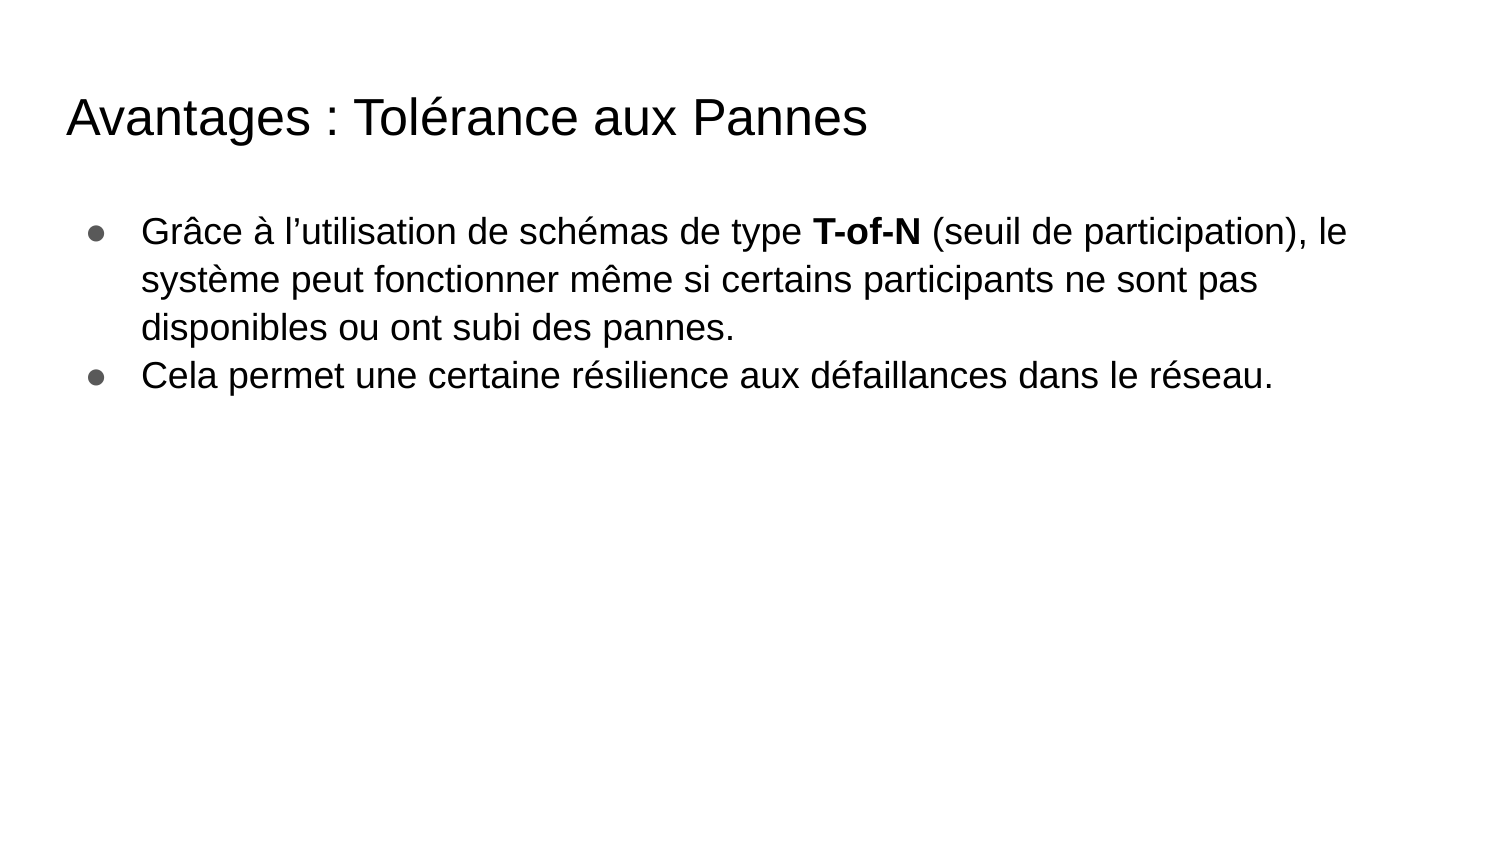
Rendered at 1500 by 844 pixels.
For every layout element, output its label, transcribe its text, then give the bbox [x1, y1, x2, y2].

title Avantages : Tolérance aux Pannes [51, 72, 1449, 167]
list Grâce à l’utilisation de schémas de type T-of-N (seuil de participation), le système peut fonctionner même si certains participants ne sont pas disponibles ou ont subi des pannes. Cela permet une certaine résilience aux défaillances dans le réseau. [51, 189, 1449, 750]
